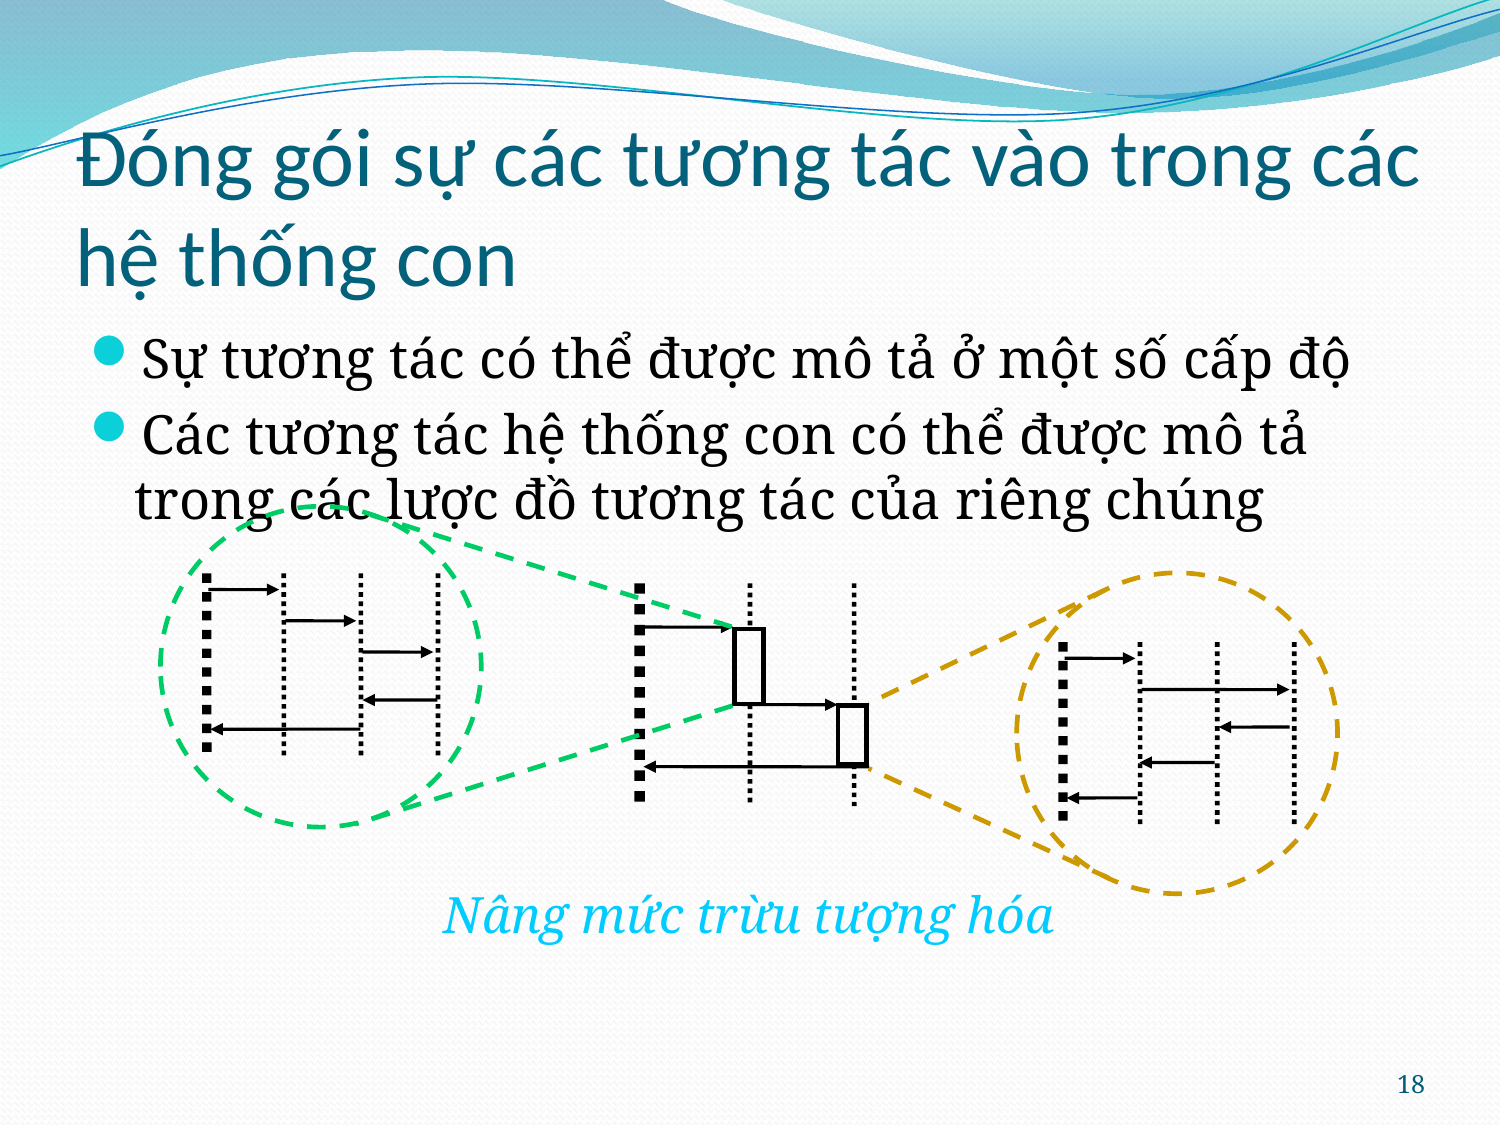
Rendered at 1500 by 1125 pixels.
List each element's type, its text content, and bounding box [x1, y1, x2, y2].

text_box [1139, 756, 1215, 769]
text_box [1064, 652, 1136, 665]
text_box [1016, 572, 1338, 894]
title Đóng gói sự các tương tác vào trong các hệ thống con [75, 115, 1425, 303]
list Sự tương tác có thể được mô tả ở một số cấp độ Các tương tác hệ thống con có thể được mô tả trong các lược đồ tương tác của riêng chúng [75, 317, 1425, 1038]
text_box [362, 645, 434, 659]
text_box [741, 698, 838, 711]
text_box [837, 705, 867, 765]
text_box [734, 629, 764, 705]
text_box [285, 614, 357, 628]
text_box [362, 693, 438, 707]
text_box [643, 760, 870, 773]
text_box [160, 506, 482, 828]
text_box [1218, 720, 1290, 734]
text_box [208, 583, 280, 596]
text_box [210, 723, 361, 736]
text_box [1066, 791, 1138, 805]
slide_number 18 [1299, 1042, 1425, 1103]
text_box [1141, 683, 1290, 696]
text_box [637, 620, 734, 634]
text_box Nâng mức trừu tượng hóa [390, 875, 1109, 951]
